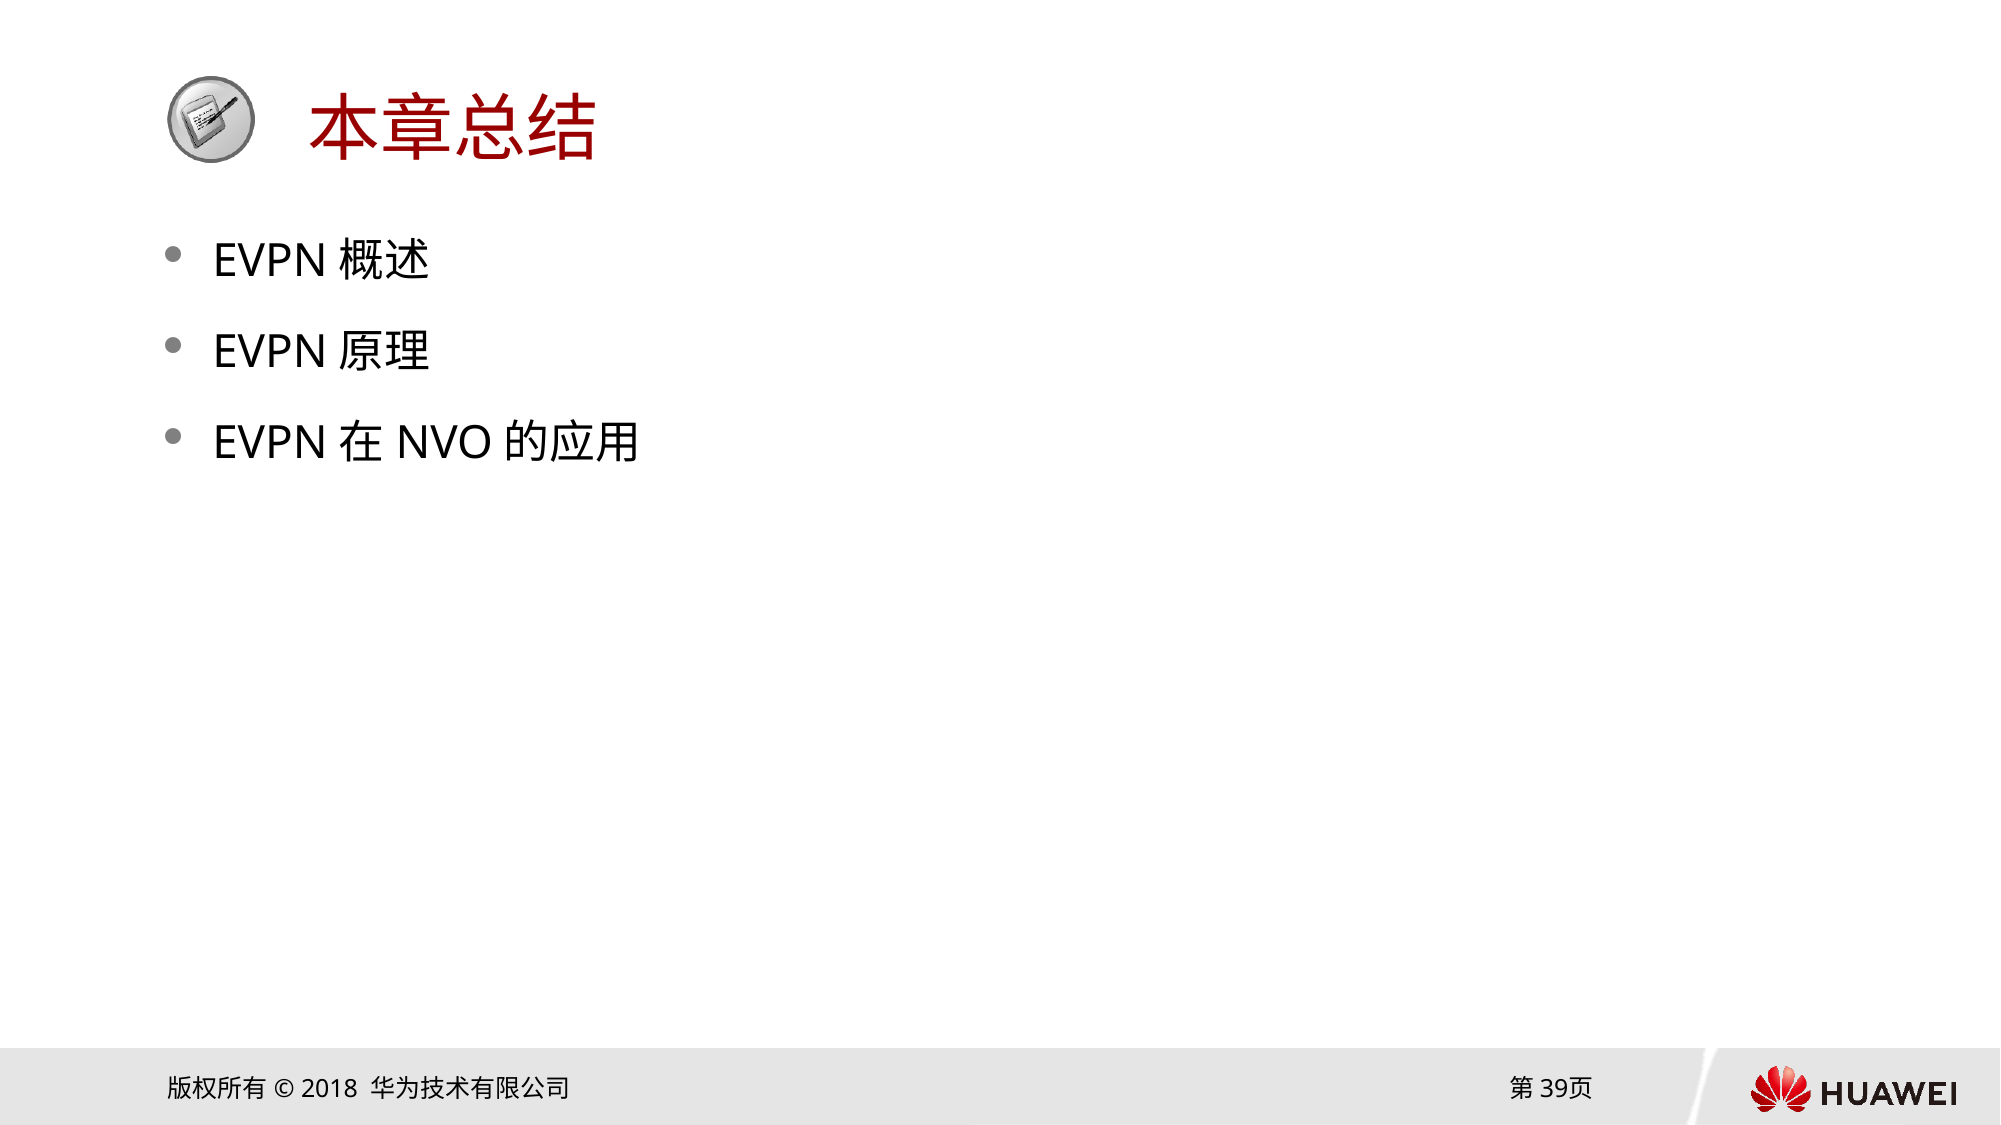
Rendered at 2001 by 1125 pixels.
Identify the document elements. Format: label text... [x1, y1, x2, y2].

picture [160, 68, 262, 170]
picture [0, 1048, 2000, 1125]
list EVPN概述 EVPN原理 EVPN在NVO的应用 [149, 202, 1883, 971]
